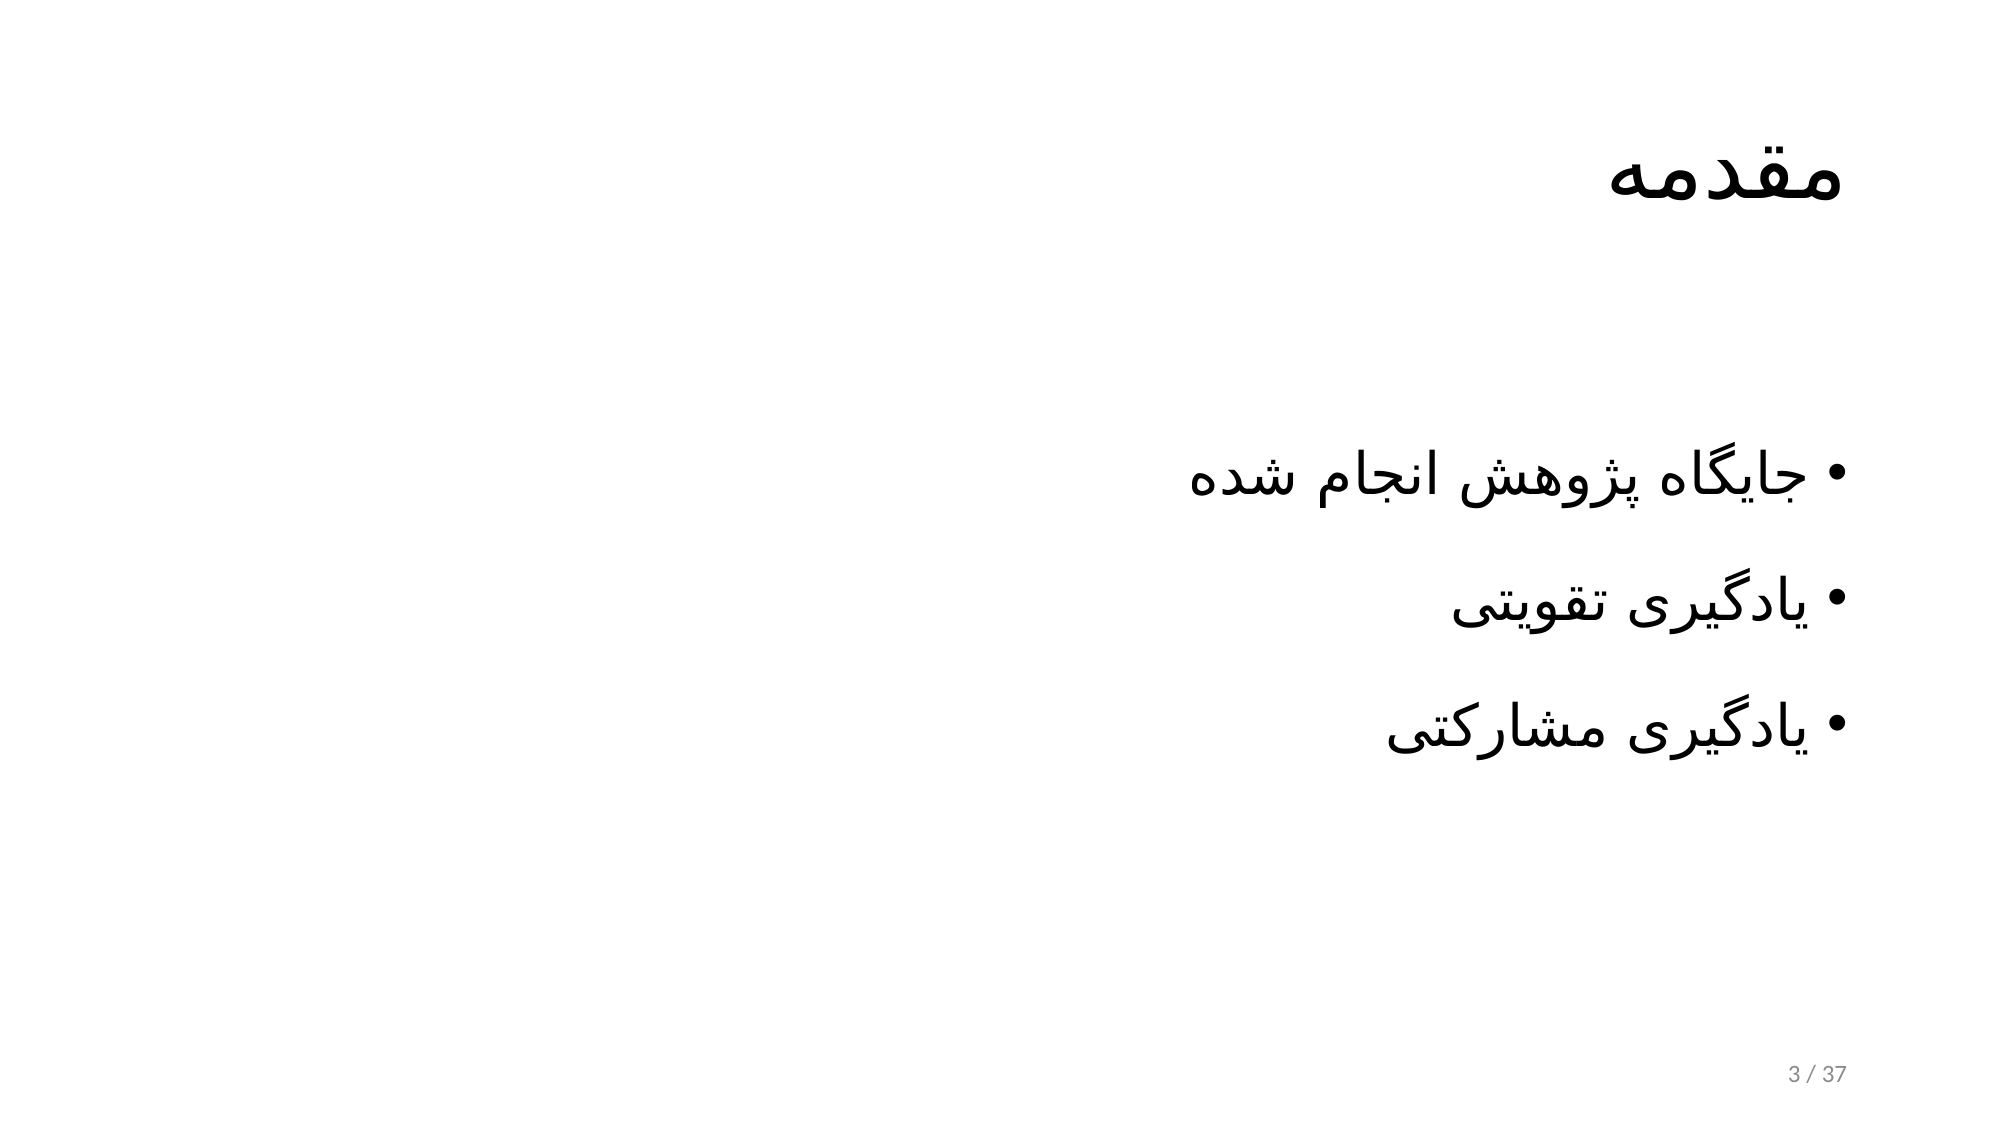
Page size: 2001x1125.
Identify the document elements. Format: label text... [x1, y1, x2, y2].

slide_number 3 / 37 [1412, 1042, 1863, 1103]
list جایگاه پژوهش انجام شده یادگیری تقویتی یادگیری مشارکتی [137, 393, 1863, 783]
title مقدمه [137, 59, 1863, 278]
